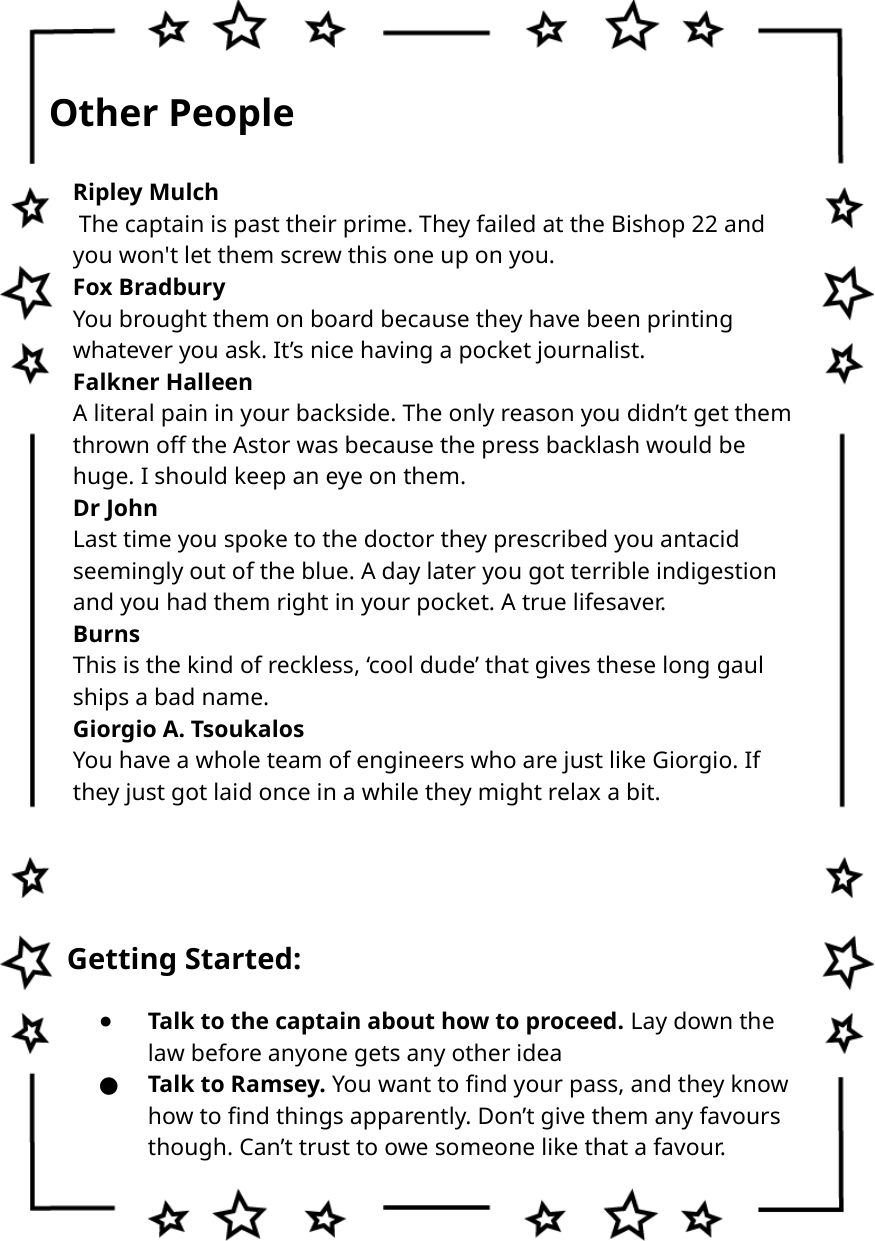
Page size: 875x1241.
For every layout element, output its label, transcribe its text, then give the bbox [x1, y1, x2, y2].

picture [0, 0, 875, 1241]
text_box Other People [33, 73, 839, 191]
text_box Ripley Mulch The captain is past their prime. They failed at the Bishop 22 and you won't let them screw this one up on you. Fox Bradbury You brought them on board because they have been printing whatever you ask. It’s nice having a pocket journalist. Falkner Halleen A literal pain in your backside. The only reason you didn’t get them thrown off the Astor was because the press backlash would be huge. I should keep an eye on them. Dr John Last time you spoke to the doctor they prescribed you antacid seemingly out of the blue. A day later you got terrible indigestion and you had them right in your pocket. A true lifesaver. Burns This is the kind of reckless, ‘cool dude’ that gives these long gaul ships a bad name. Giorgio A. Tsoukalos You have a whole team of engineers who are just like Giorgio. If they just got laid once in a while they might relax a bit. [57, 158, 818, 925]
text_box Talk to the captain about how to proceed. Lay down the law before anyone gets any other idea Talk to Ramsey. You want to find your pass, and they know how to find things apparently. Don’t give them any favours though. Can’t trust to owe someone like that a favour. [57, 987, 818, 1194]
text_box Getting Started: [51, 925, 824, 1011]
